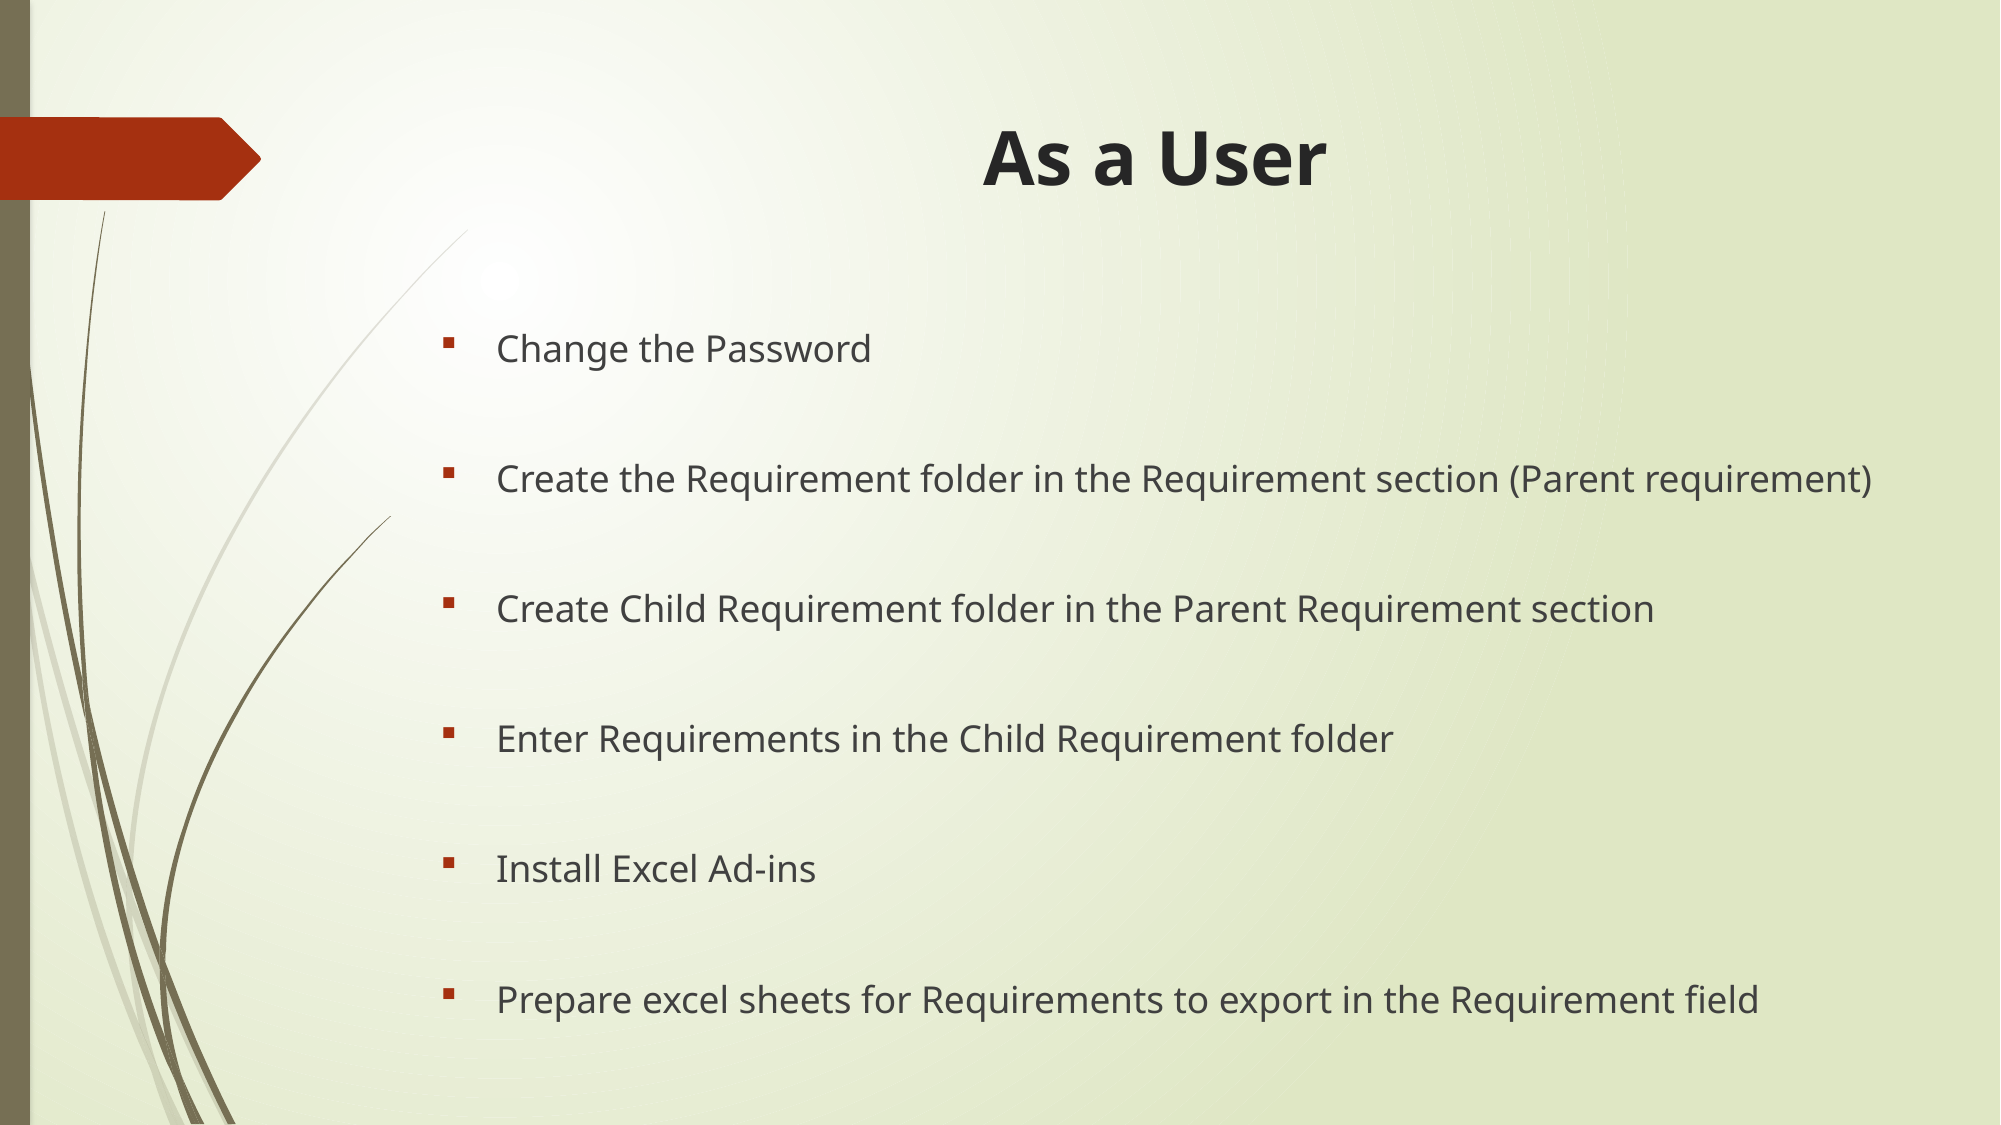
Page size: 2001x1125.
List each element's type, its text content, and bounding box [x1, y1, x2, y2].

title As a User [425, 102, 1888, 252]
list Change the Password Create the Requirement folder in the Requirement section (Parent requirement) Create Child Requirement folder in the Parent Requirement section Enter Requirements in the Child Requirement folder Install Excel Ad-ins Prepare excel sheets for Requirements to export in the Requirement field [425, 252, 1888, 1051]
